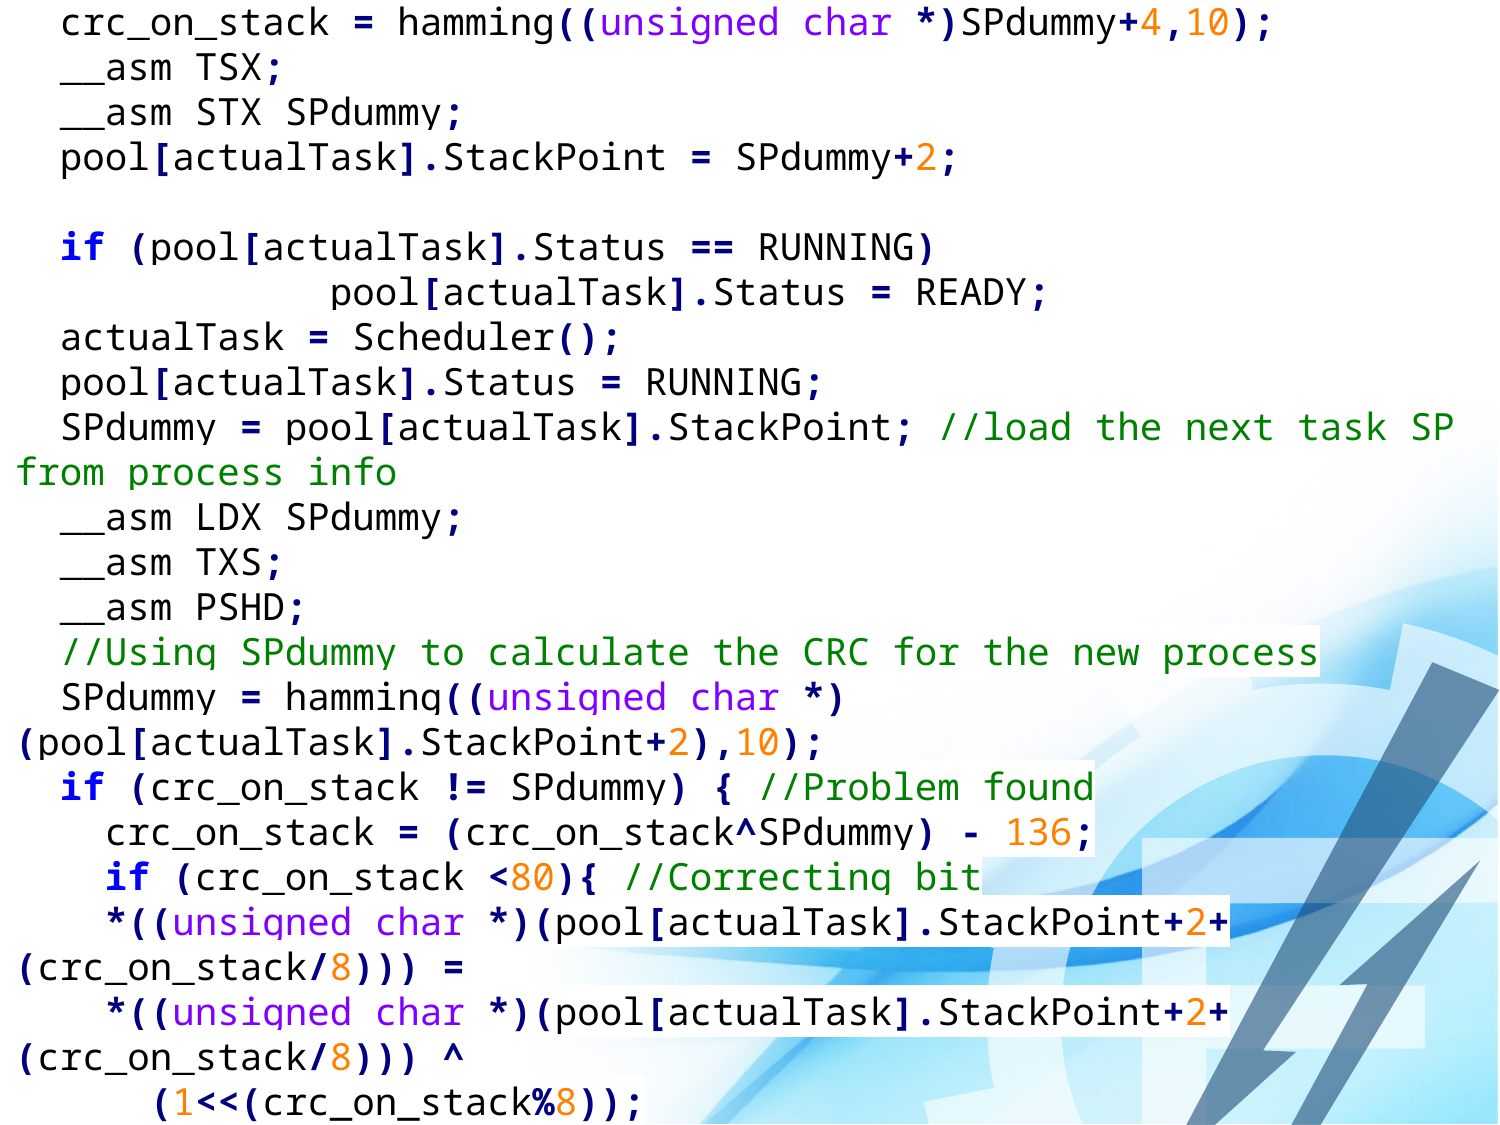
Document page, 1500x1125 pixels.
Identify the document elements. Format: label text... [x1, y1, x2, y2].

text_box crc_on_stack = hamming((unsigned char *)SPdummy+4,10); __asm TSX; __asm STX SPdummy; pool[actualTask].StackPoint = SPdummy+2; if (pool[actualTask].Status == RUNNING) pool[actualTask].Status = READY; actualTask = Scheduler(); pool[actualTask].Status = RUNNING; SPdummy = pool[actualTask].StackPoint; //load the next task SP from process info __asm LDX SPdummy; __asm TXS; __asm PSHD; //Using SPdummy to calculate the CRC for the new process SPdummy = hamming((unsigned char *)(pool[actualTask].StackPoint+2),10); if (crc_on_stack != SPdummy) { //Problem found crc_on_stack = (crc_on_stack^SPdummy) - 136; if (crc_on_stack <80){ //Correcting bit *((unsigned char *)(pool[actualTask].StackPoint+2+(crc_on_stack/8))) = *((unsigned char *)(pool[actualTask].StackPoint+2+(crc_on_stack/8))) ^ (1<<(crc_on_stack%8)); } } //In this point the context frame is checked and good to go [0, 0, 1500, 1125]
